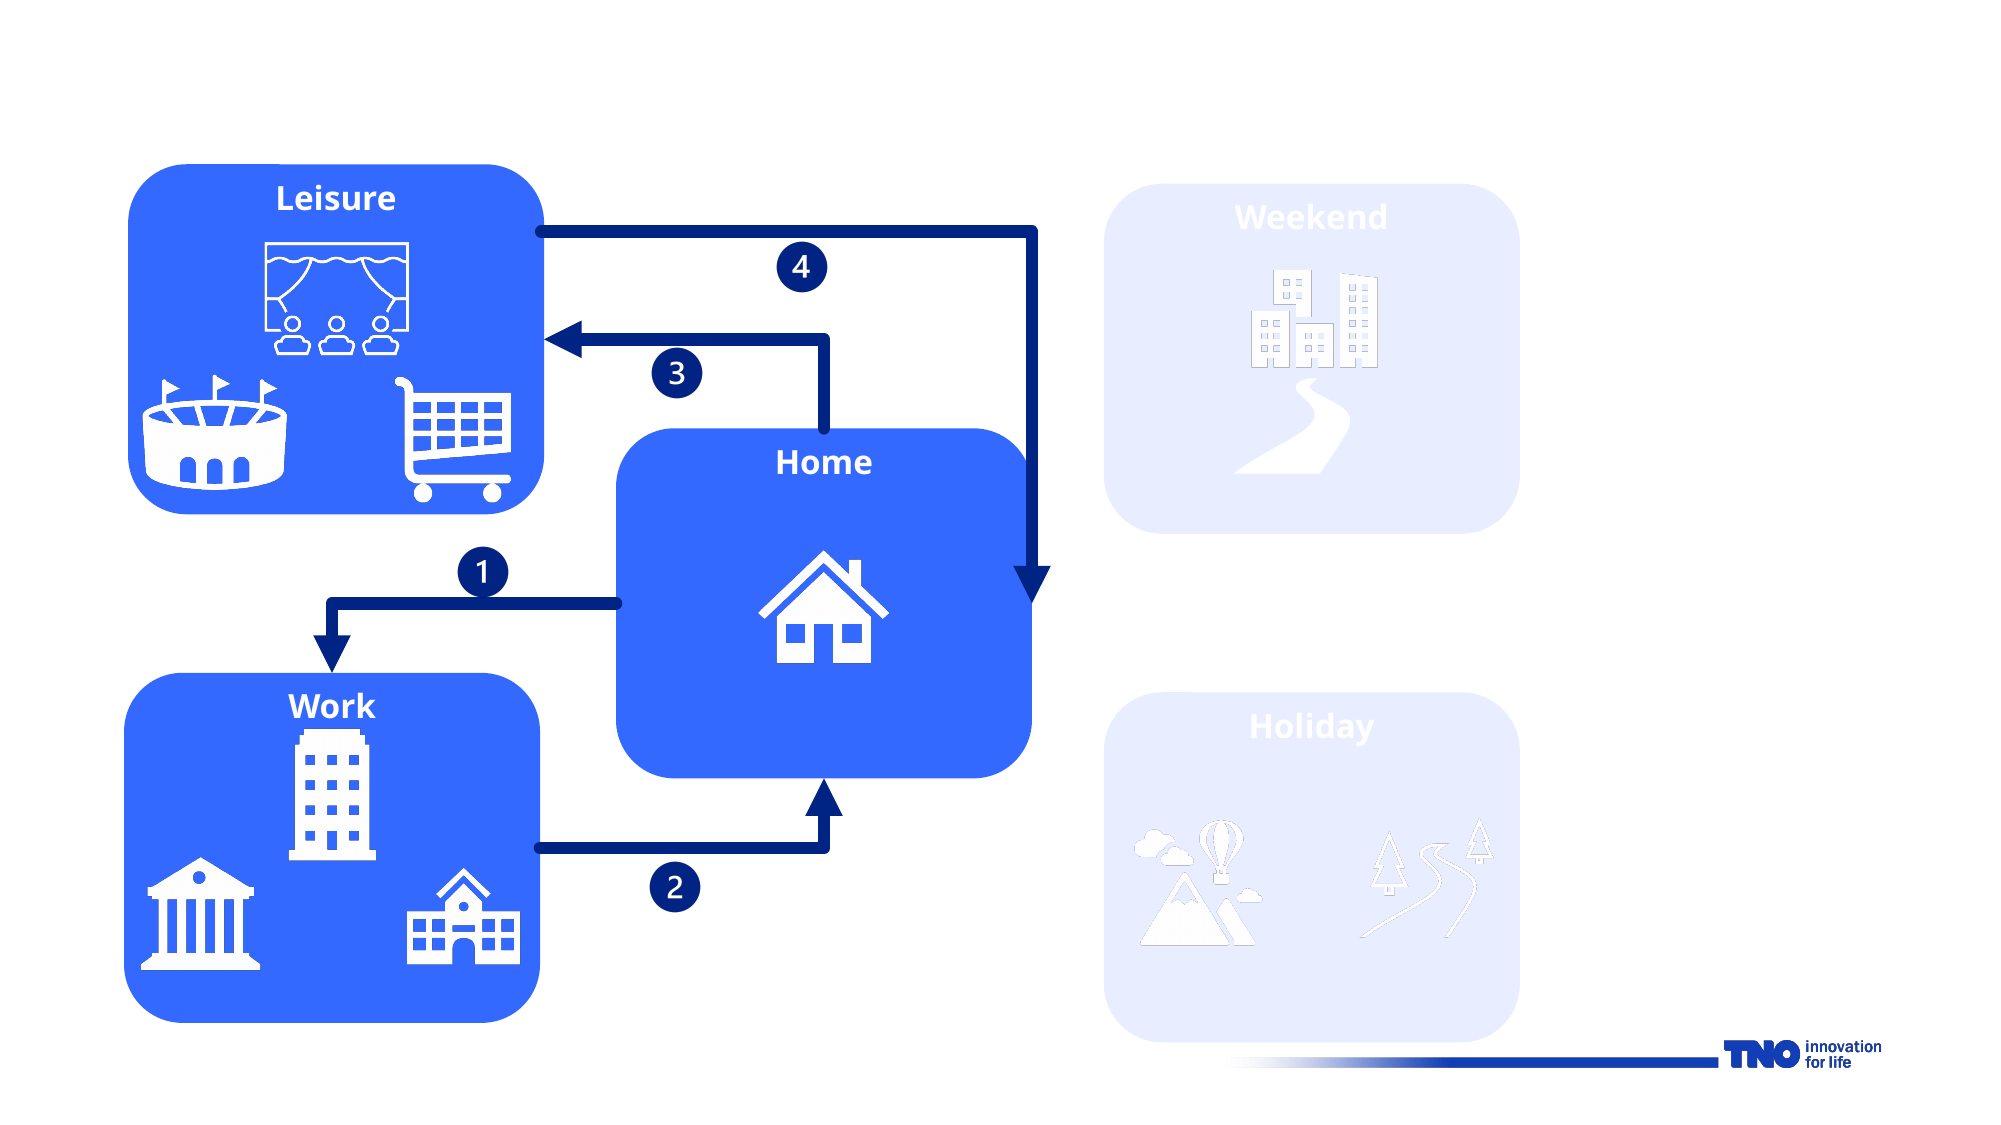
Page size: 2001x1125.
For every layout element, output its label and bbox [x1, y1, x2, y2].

picture [1222, 1040, 1882, 1068]
text_box [541, 231, 1032, 604]
picture [643, 855, 707, 919]
text_box [123, 164, 1520, 1043]
text_box [331, 603, 616, 673]
picture [451, 540, 515, 604]
text_box [539, 778, 824, 848]
